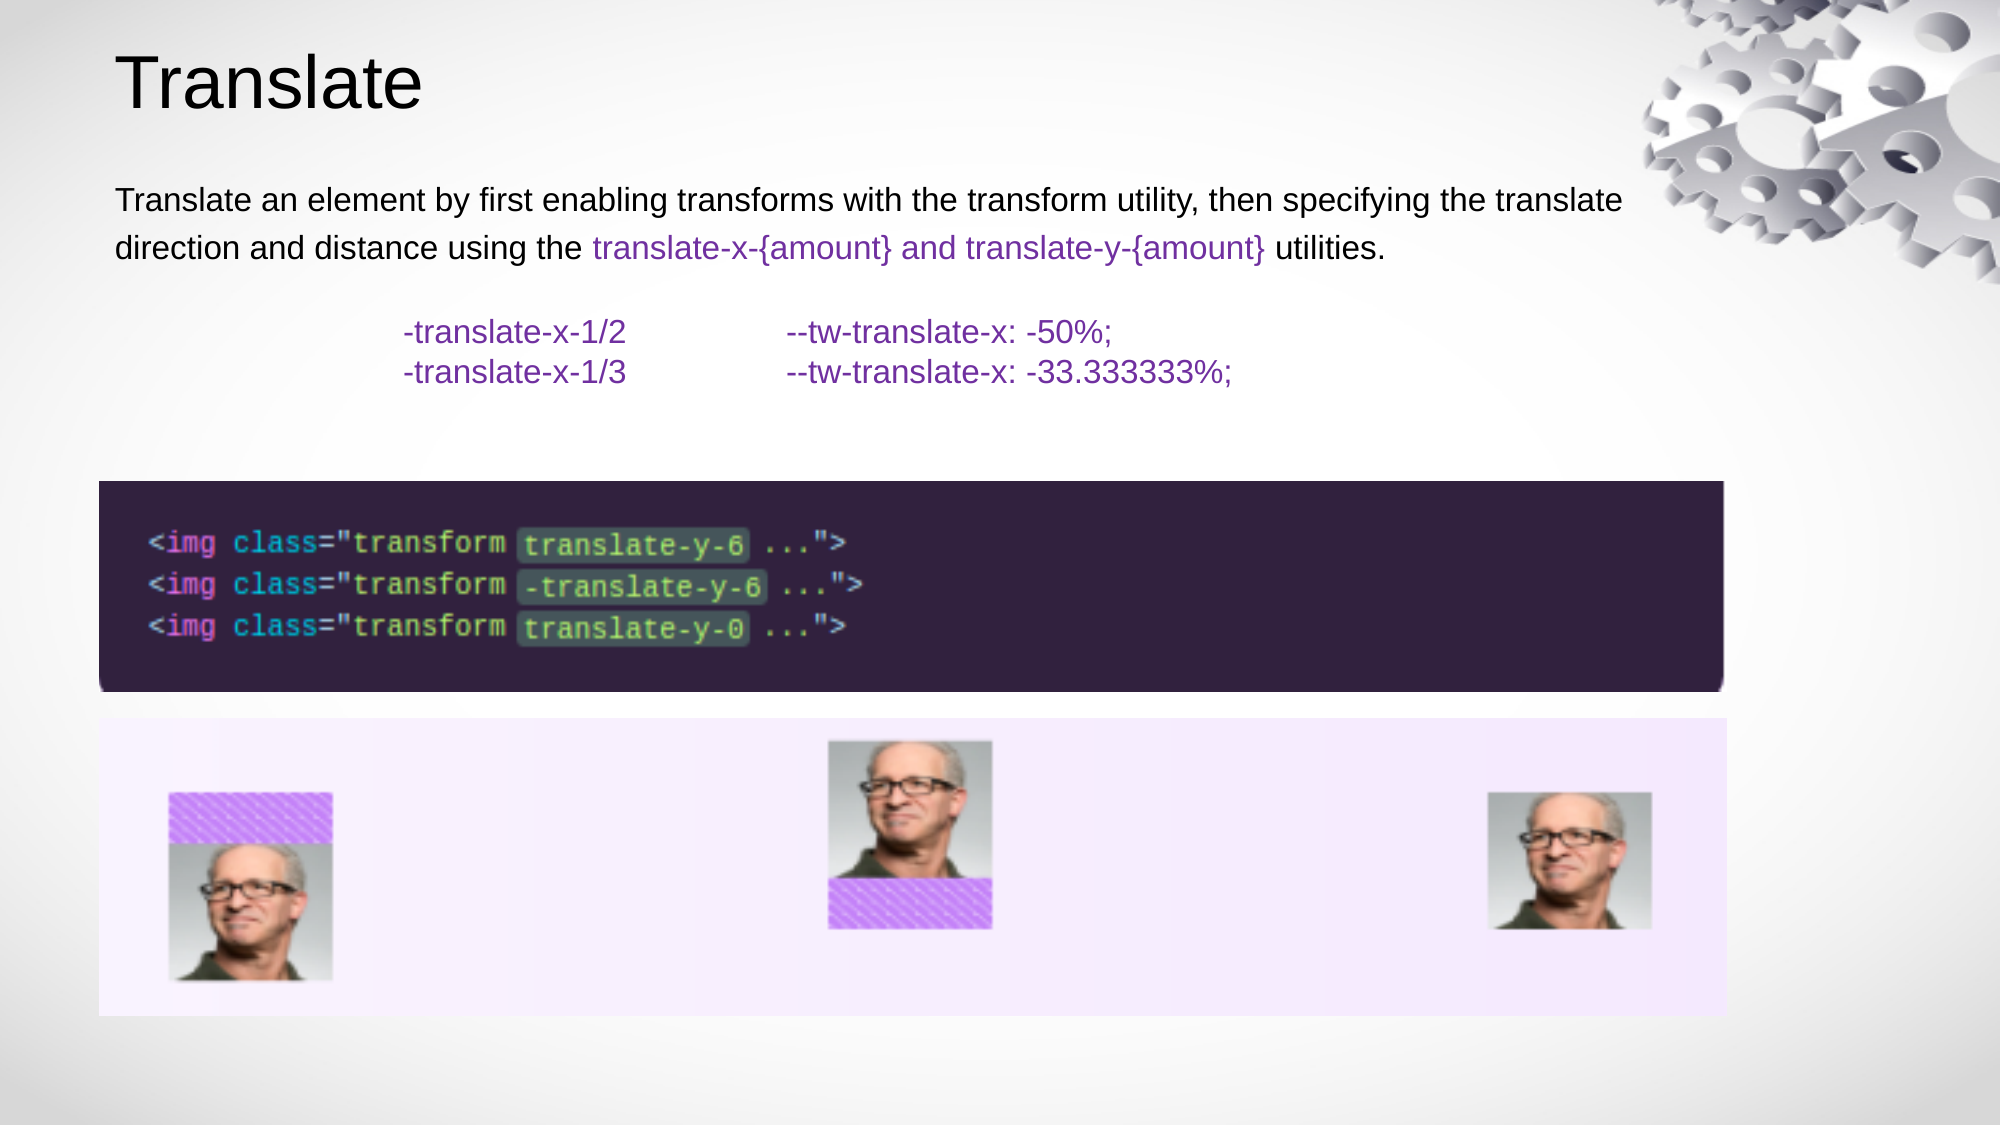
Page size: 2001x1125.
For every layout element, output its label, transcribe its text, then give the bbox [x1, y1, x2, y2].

title Translate [99, 30, 1901, 127]
text_box -translate-x-1/2 --tw-translate-x: -50%; -translate-x-1/3 --tw-translate-x: -33.333333%; [388, 303, 1478, 398]
picture [0, 0, 2000, 1125]
text_box Translate an element by first enabling transforms with the transform utility, then specifying the translate direction and distance using the translate-x-{amount} and translate-y-{amount} utilities. [99, 162, 1727, 274]
